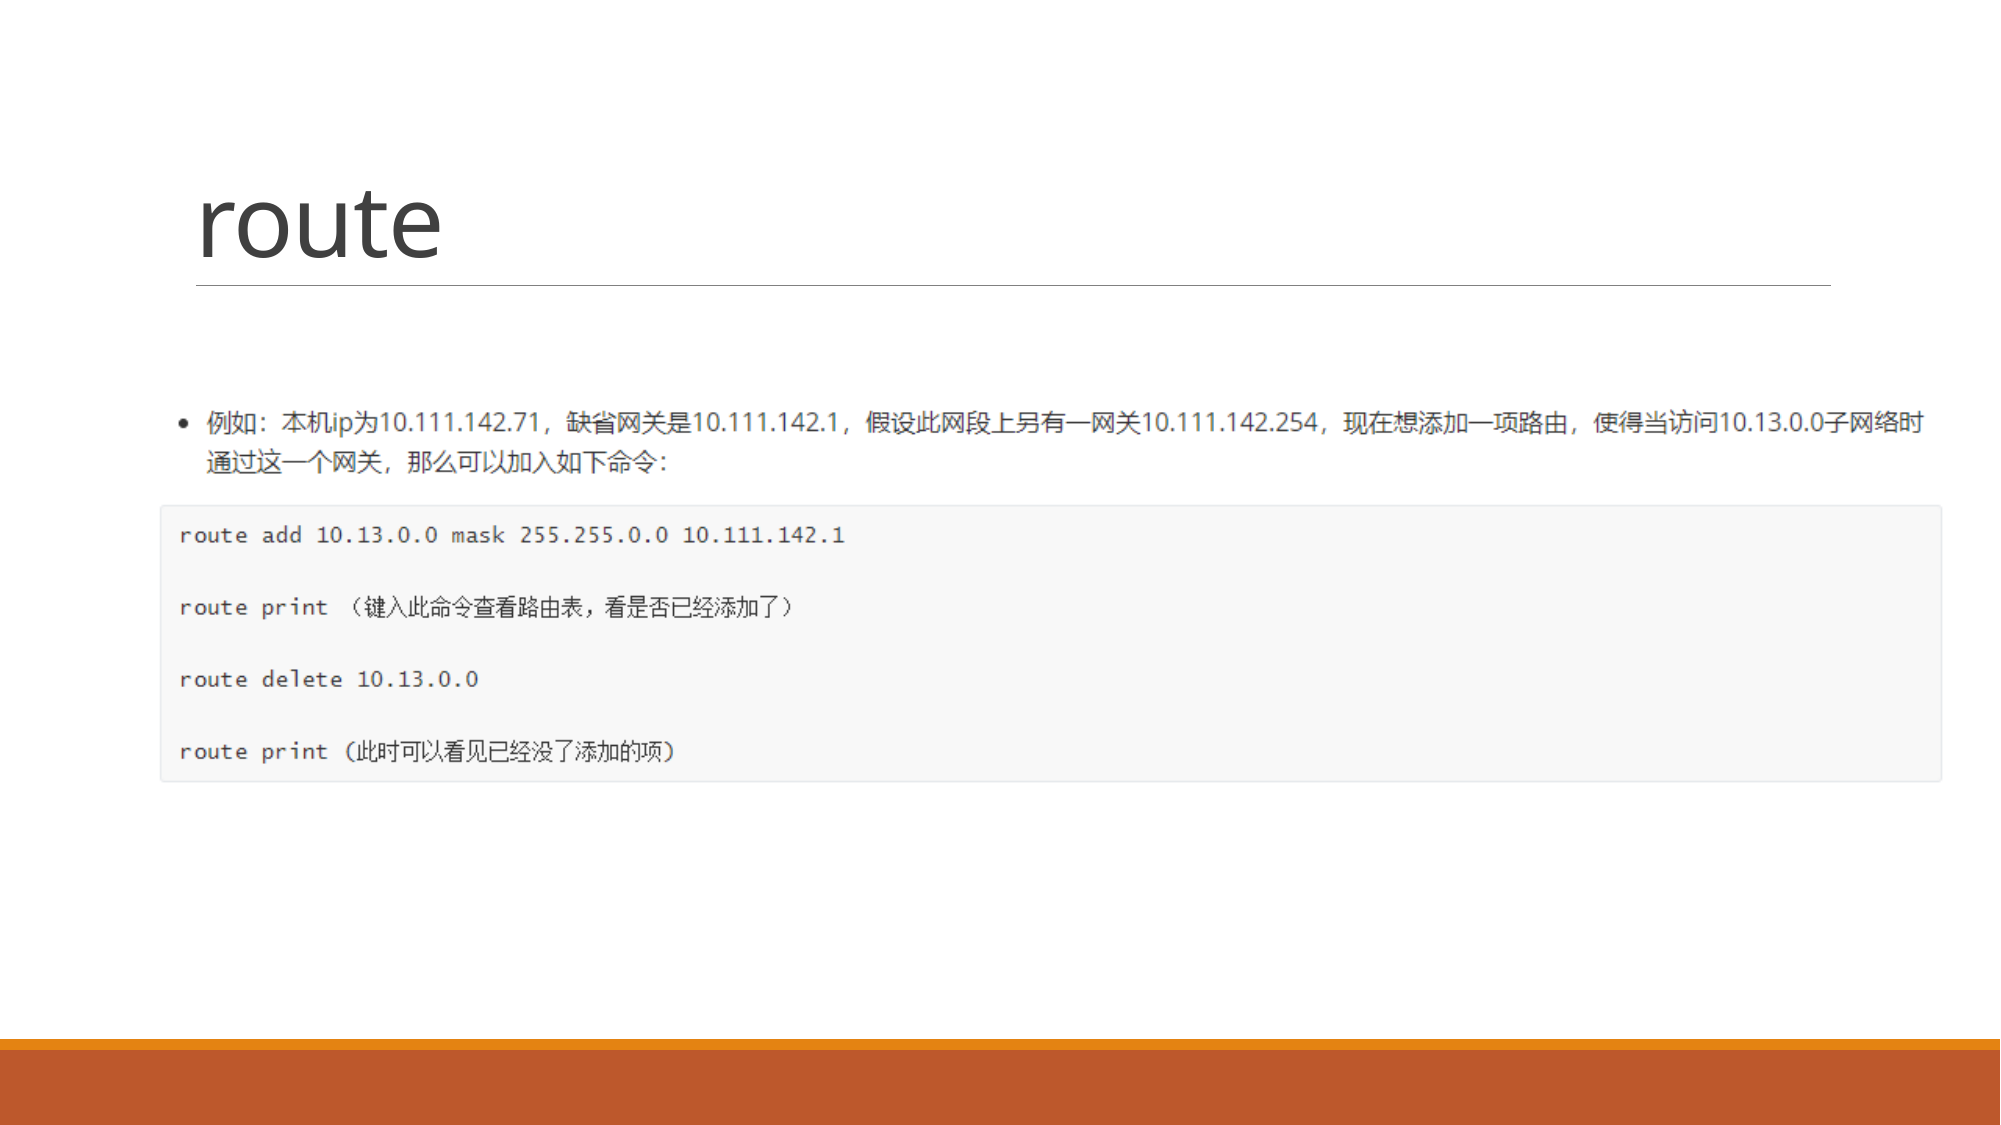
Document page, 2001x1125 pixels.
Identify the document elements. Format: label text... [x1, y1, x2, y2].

picture [143, 397, 1967, 803]
title route [180, 47, 1830, 285]
